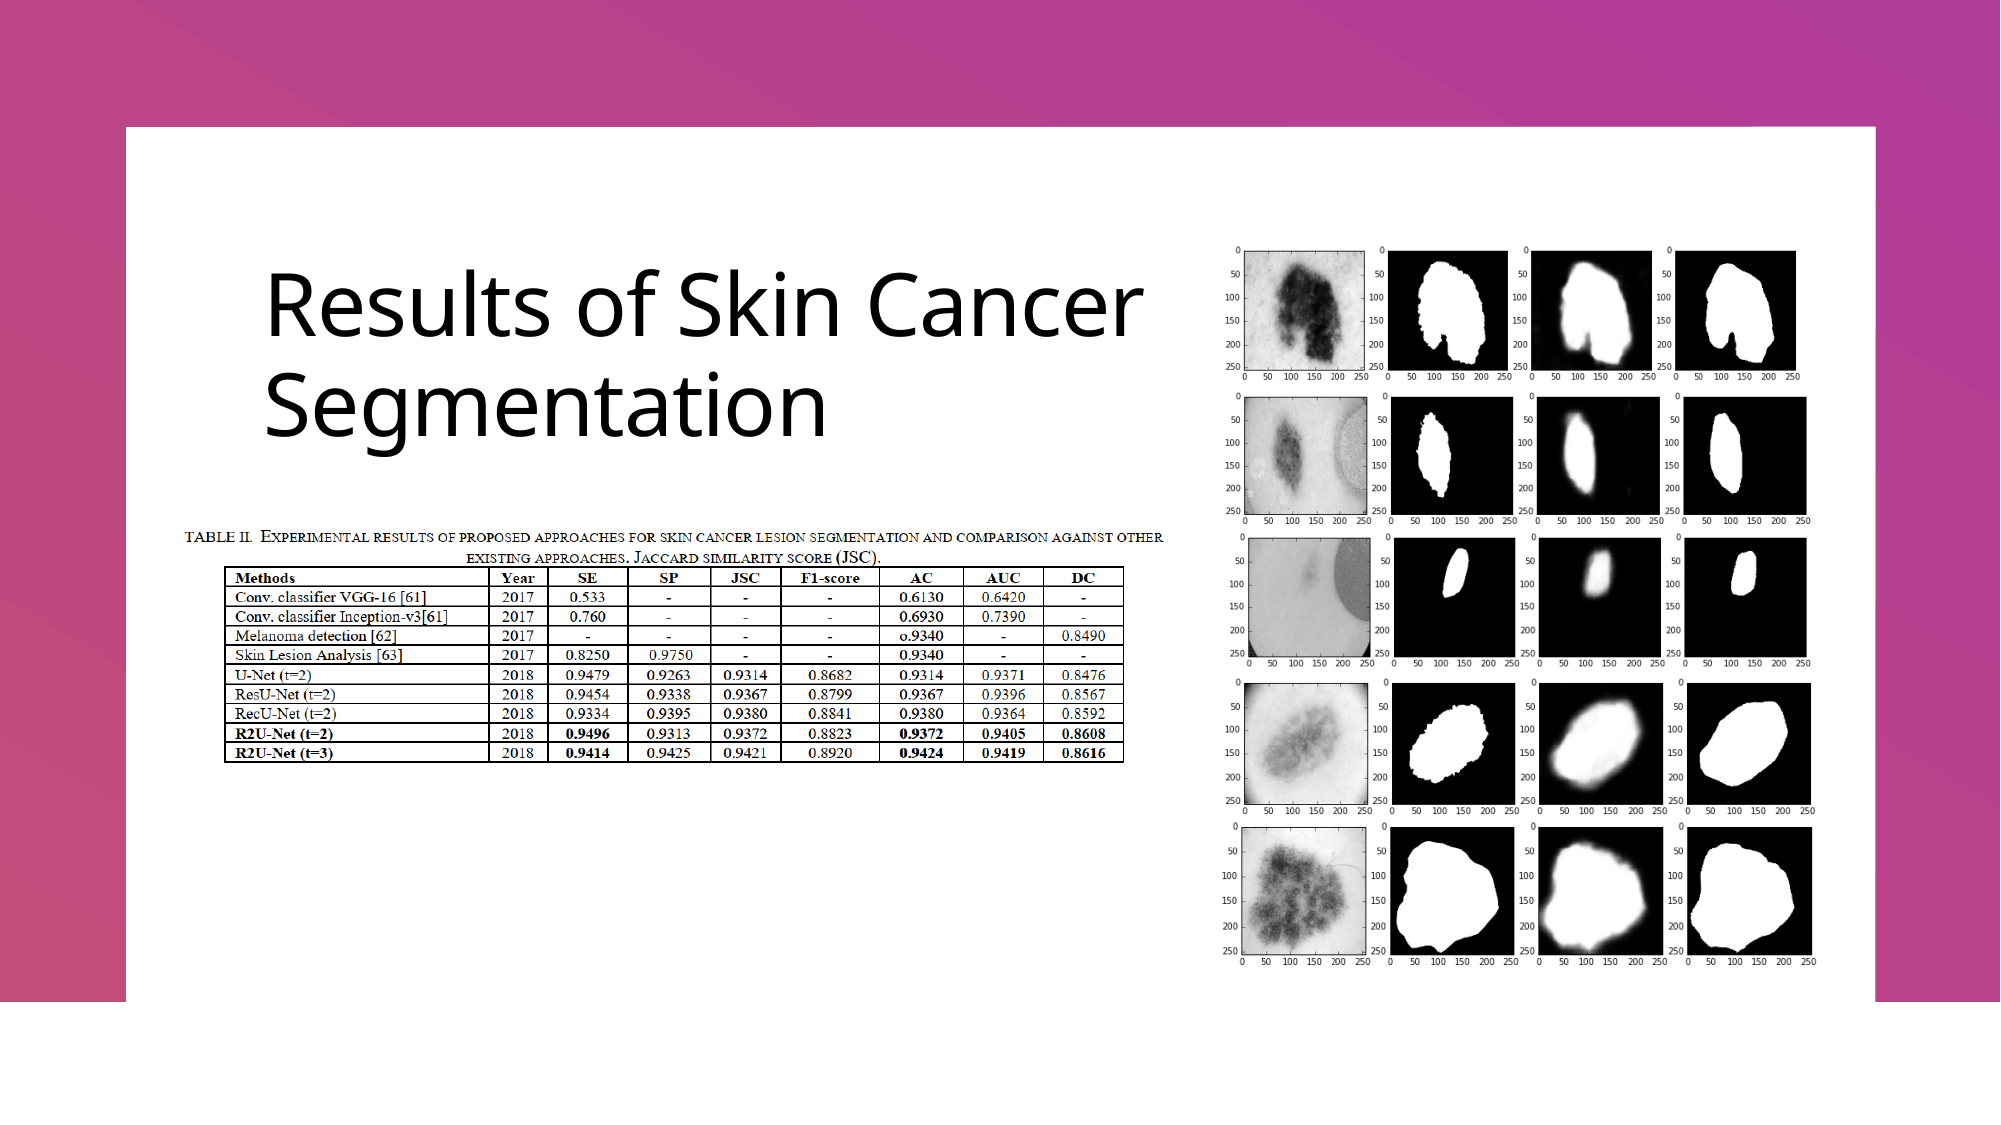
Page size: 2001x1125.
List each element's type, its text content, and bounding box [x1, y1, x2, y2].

picture [178, 512, 1168, 773]
title Results of Skin Cancer Segmentation [248, 248, 1212, 470]
picture [1212, 232, 1822, 971]
